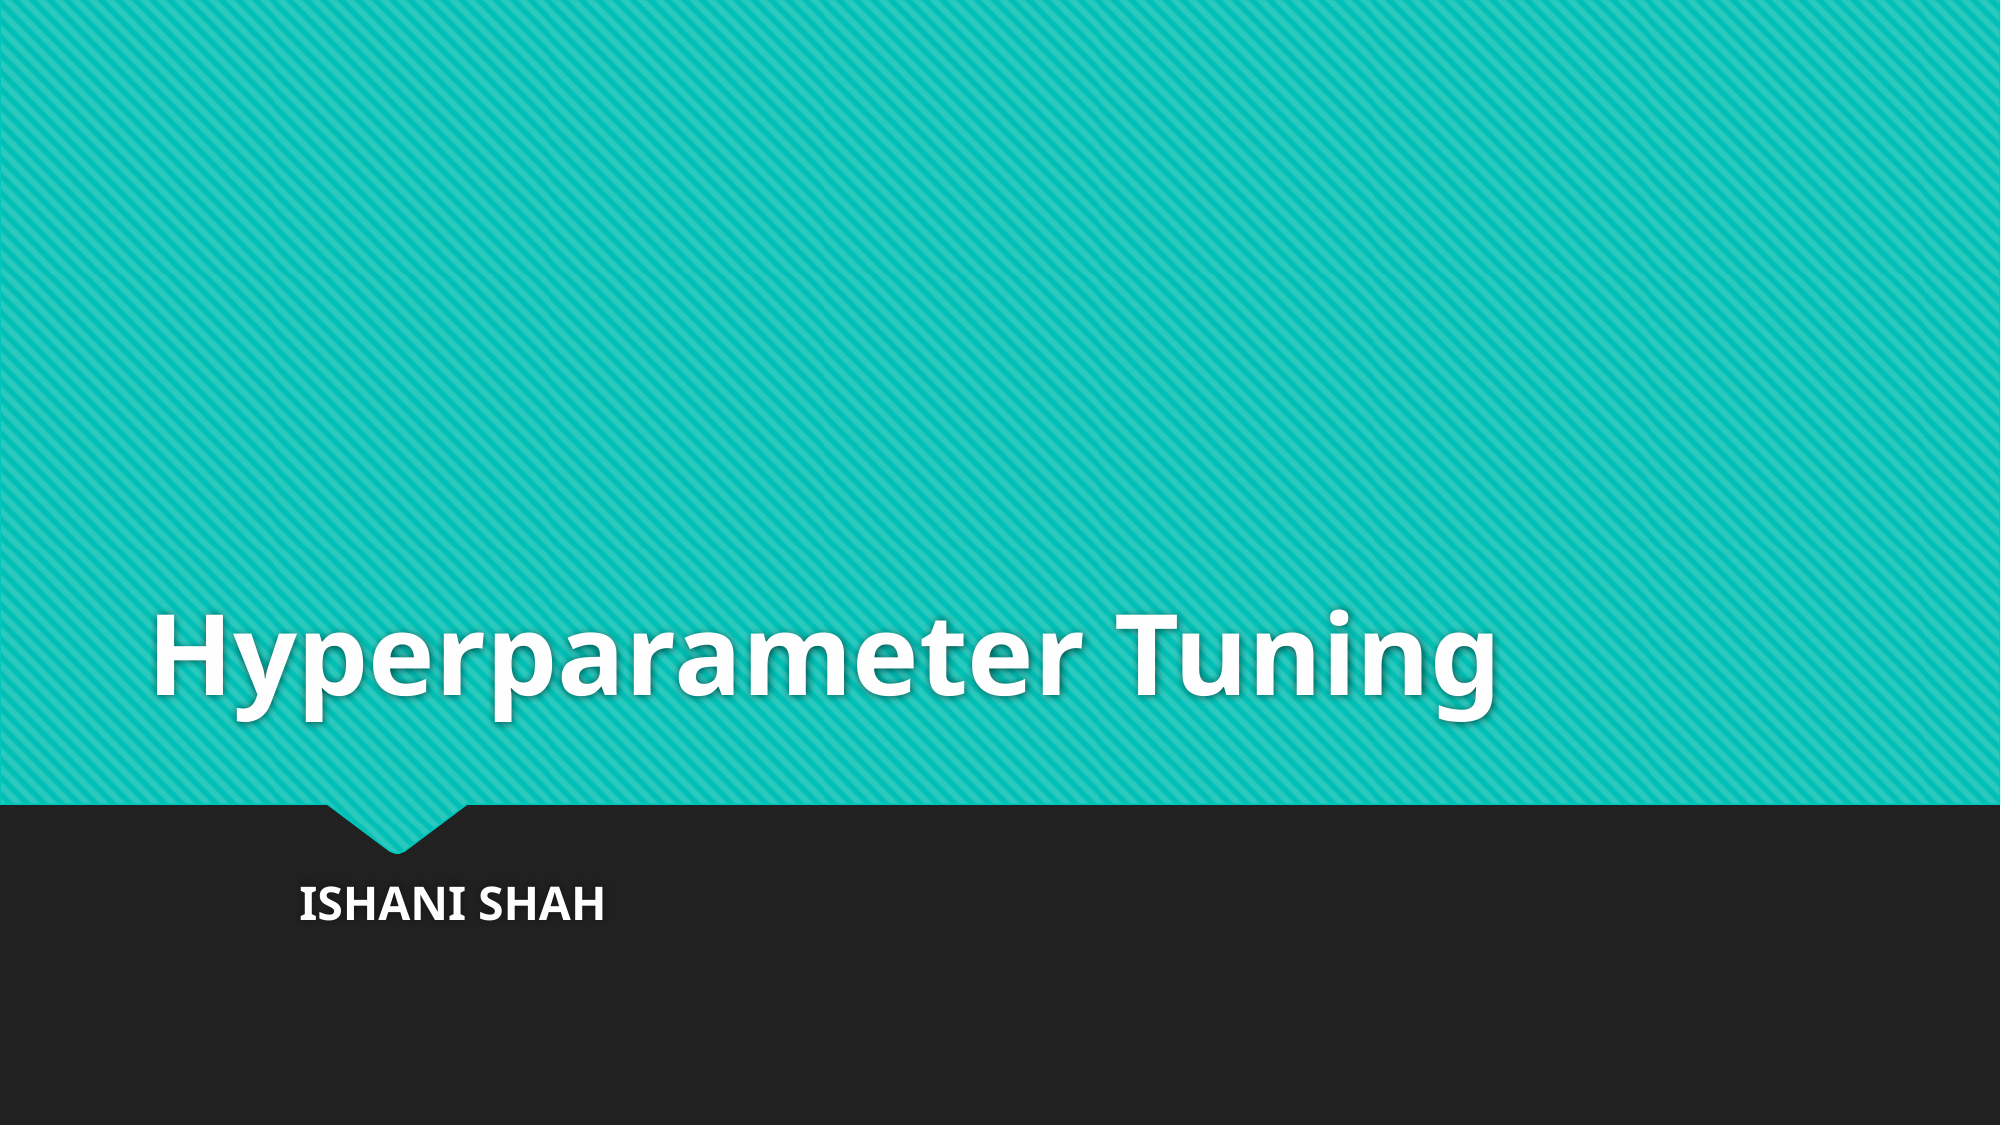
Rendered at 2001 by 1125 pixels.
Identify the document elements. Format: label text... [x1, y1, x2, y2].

subtitle ISHANI SHAH [132, 866, 1868, 938]
title Hyperparameter Tuning [132, 237, 1868, 726]
